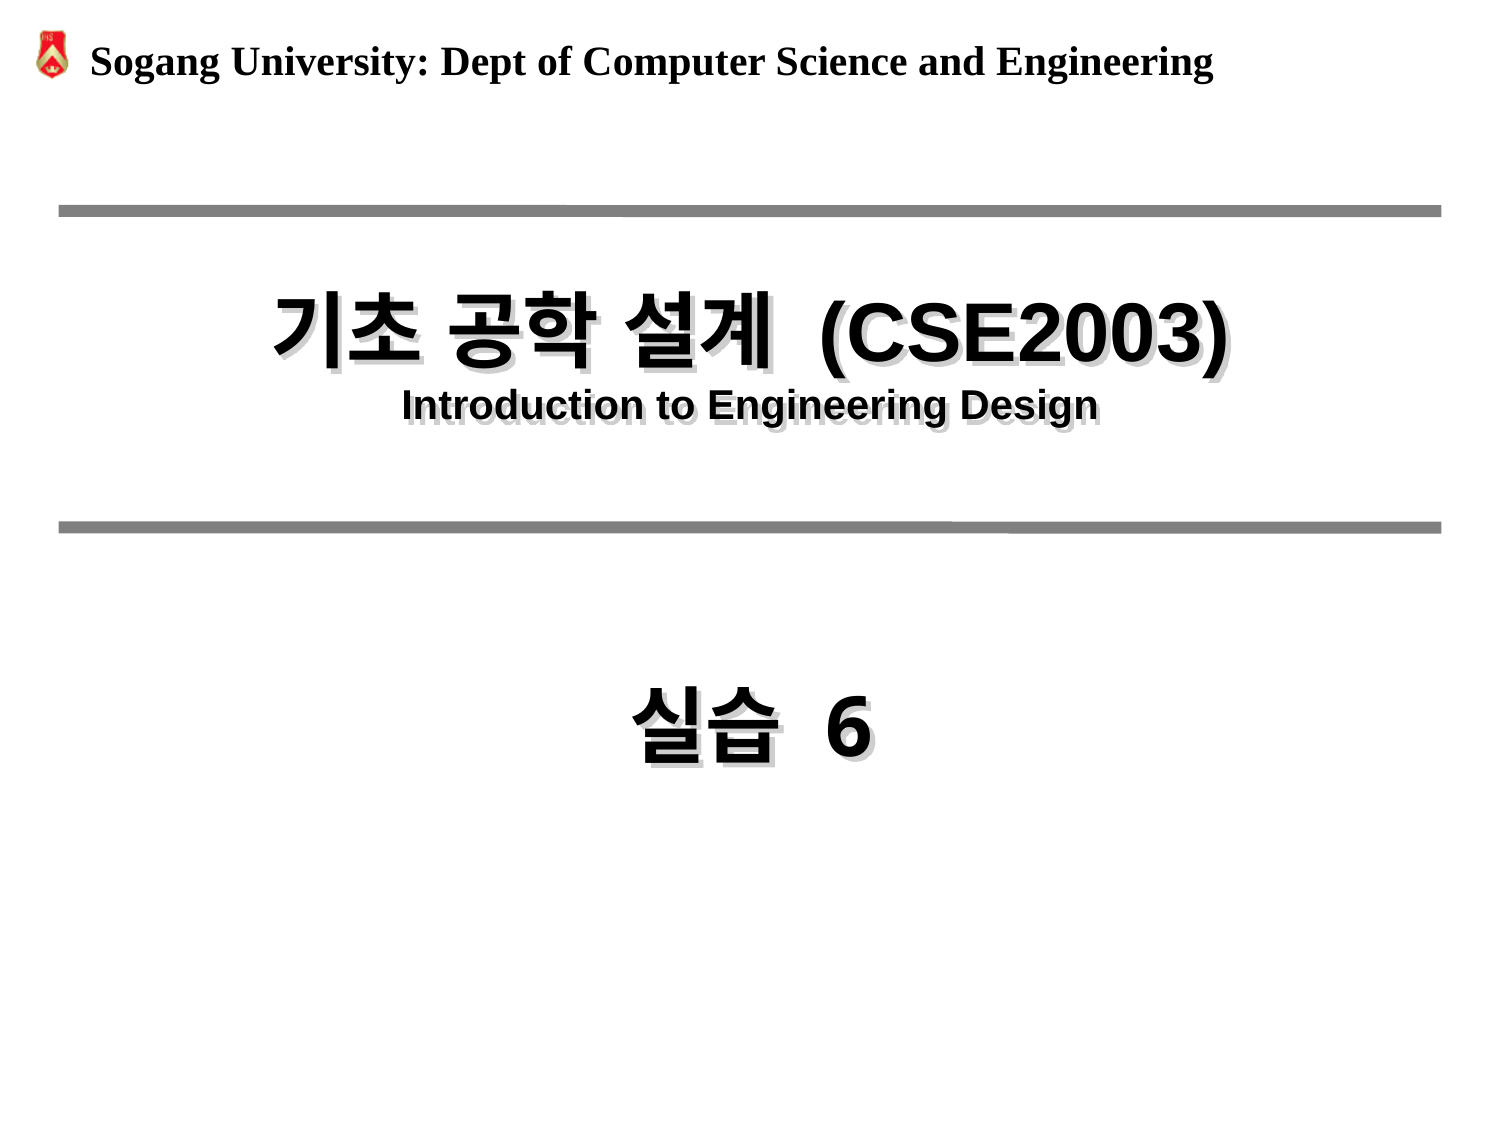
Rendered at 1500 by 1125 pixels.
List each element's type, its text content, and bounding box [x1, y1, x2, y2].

picture [34, 24, 73, 83]
text_box 기초 공학 설계 (CSE2003) Introduction to Engineering Design [108, 234, 1392, 472]
text_box 실습 6 [152, 562, 1351, 903]
